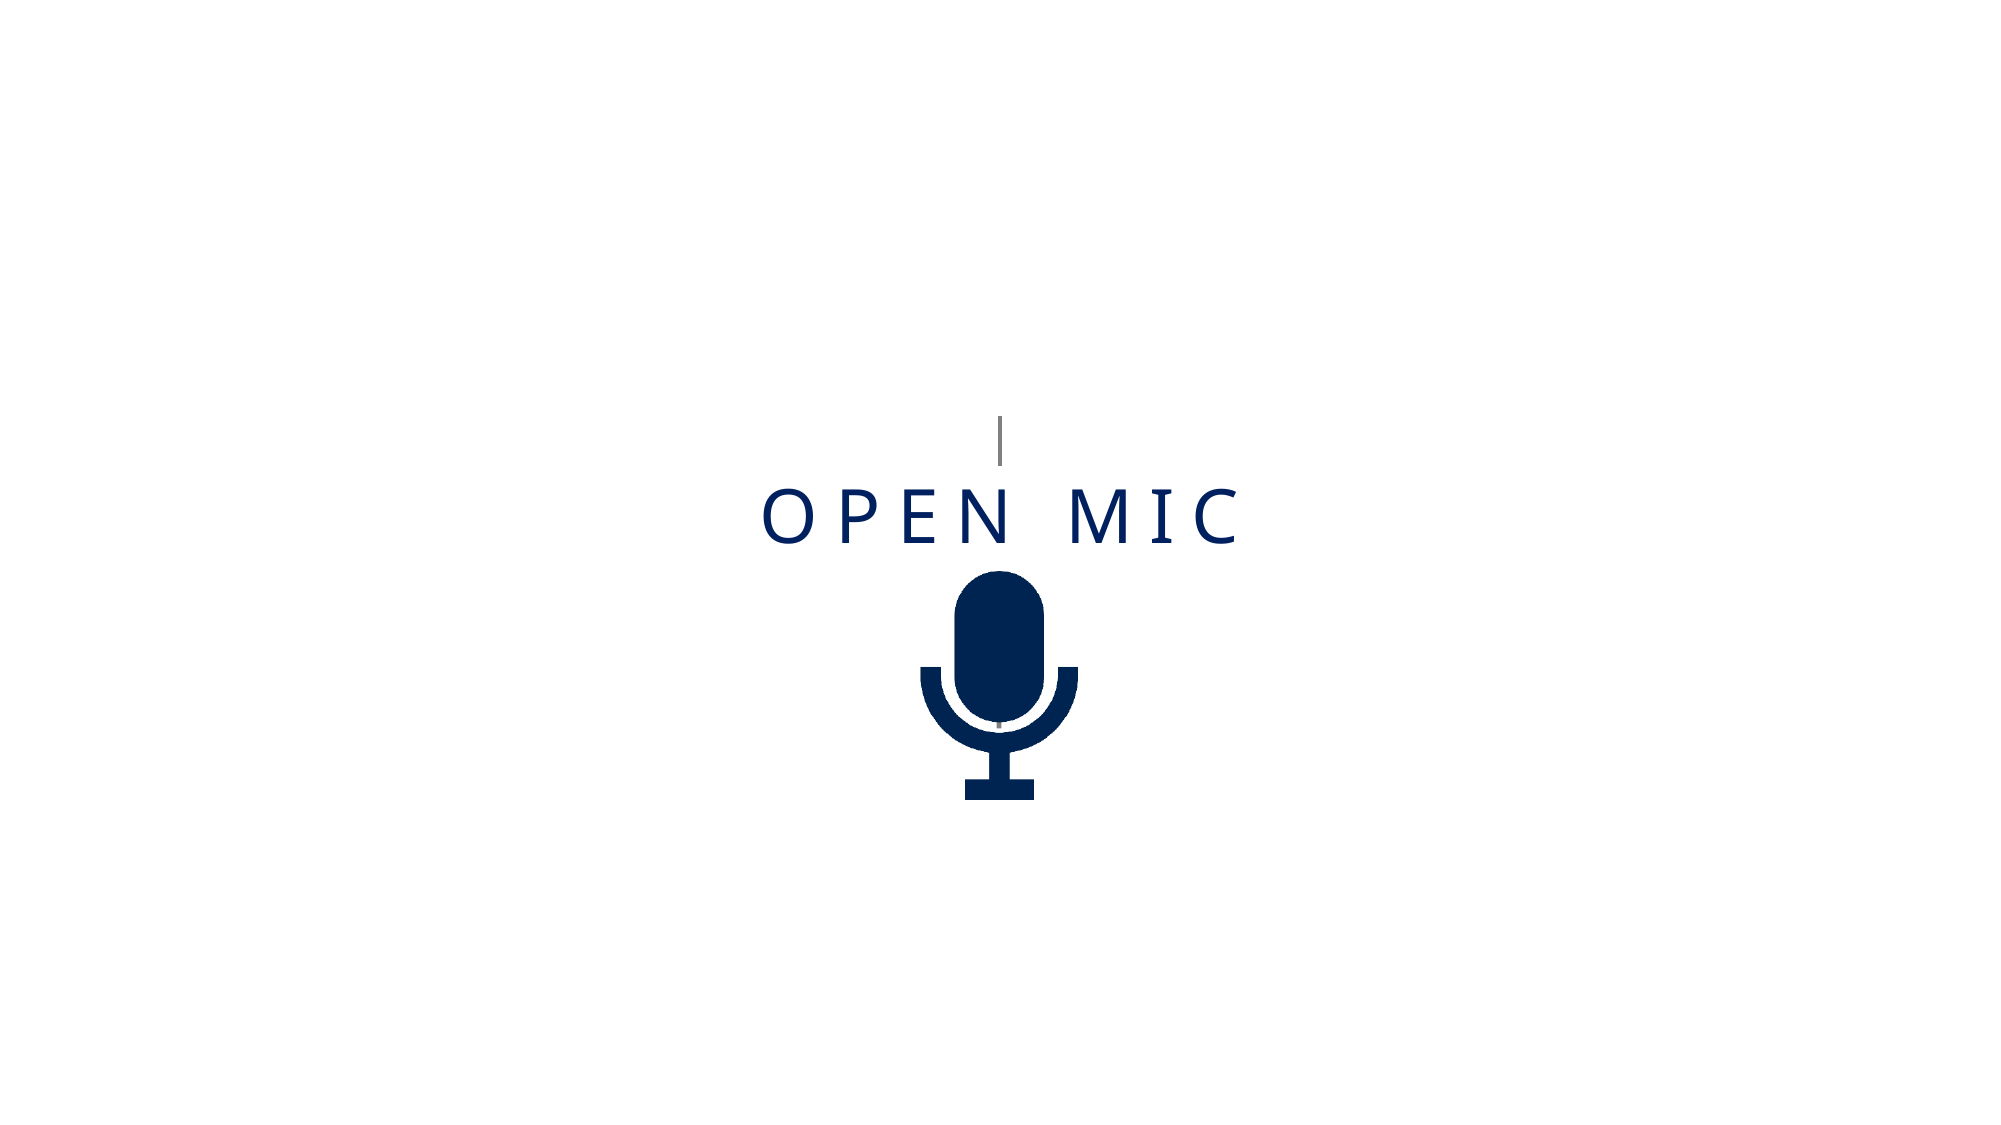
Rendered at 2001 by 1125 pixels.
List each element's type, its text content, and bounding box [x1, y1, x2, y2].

text_box OPEN MIC [0, 460, 2000, 566]
picture [827, 513, 1171, 857]
